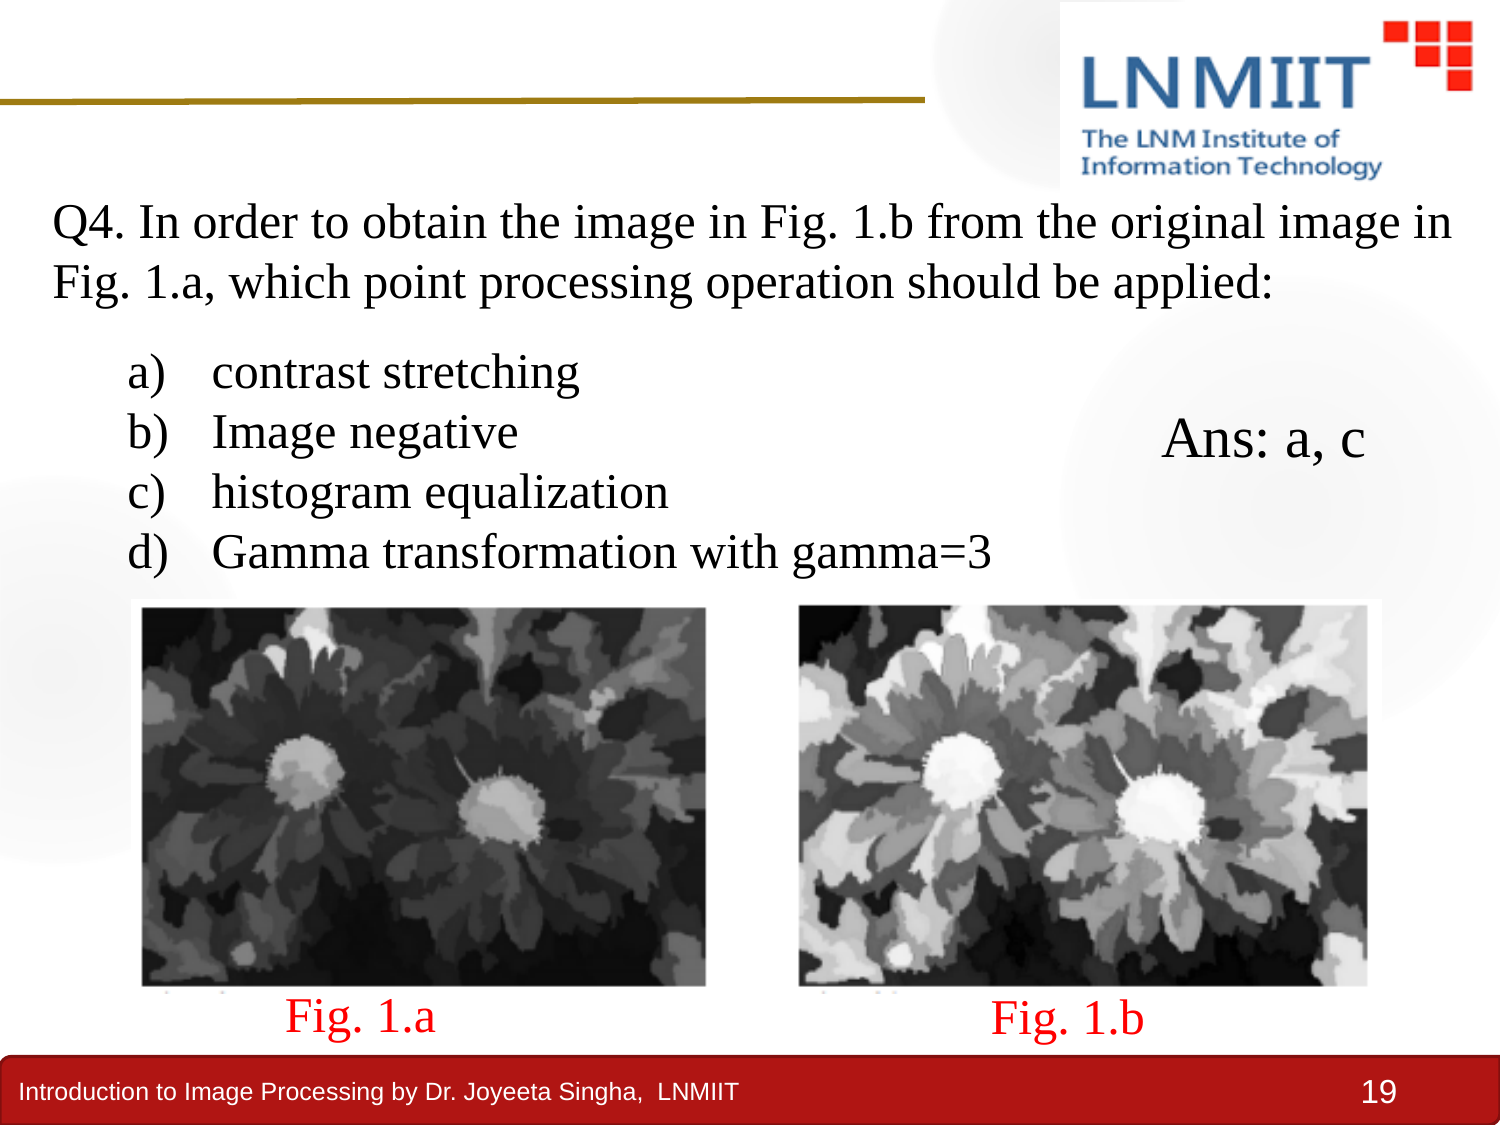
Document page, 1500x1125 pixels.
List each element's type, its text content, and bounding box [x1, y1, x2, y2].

text_box Fig. 1.b [975, 1002, 1173, 1052]
picture [131, 599, 1382, 994]
text_box Ans: a, c [1146, 391, 1382, 477]
text_box Fig. 1.a [269, 1002, 464, 1050]
text_box Q4. In order to obtain the image in Fig. 1.b from the original image in Fig. 1.a, which point processing operation should be applied: contrast stretching Image negative histogram equalization Gamma transformation with gamma=3 [37, 180, 1475, 586]
picture [1060, 2, 1498, 198]
